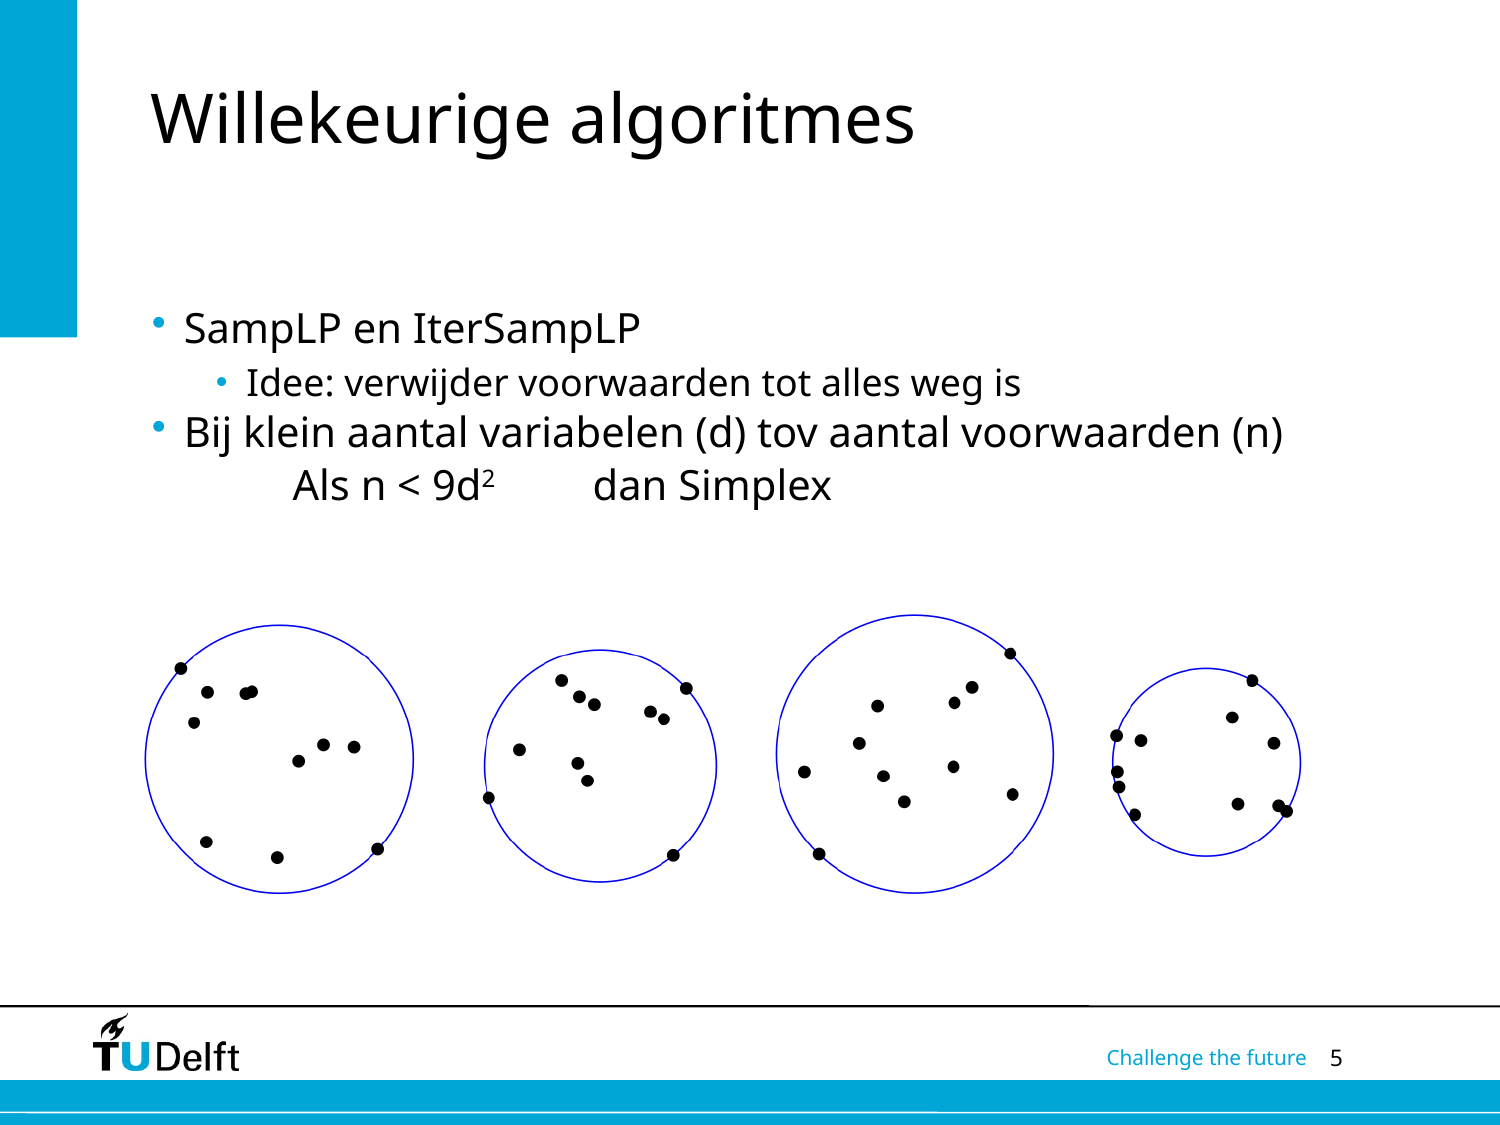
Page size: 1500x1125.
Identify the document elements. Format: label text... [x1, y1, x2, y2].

picture [135, 593, 1307, 903]
title Willekeurige algoritmes [150, 75, 1325, 280]
list SampLP en IterSampLP Idee: verwijder voorwaarden tot alles weg is Bij klein aantal variabelen (d) tov aantal voorwaarden (n) Als n < 9d2 dan Simplex [151, 299, 1323, 876]
picture [93, 1013, 239, 1071]
